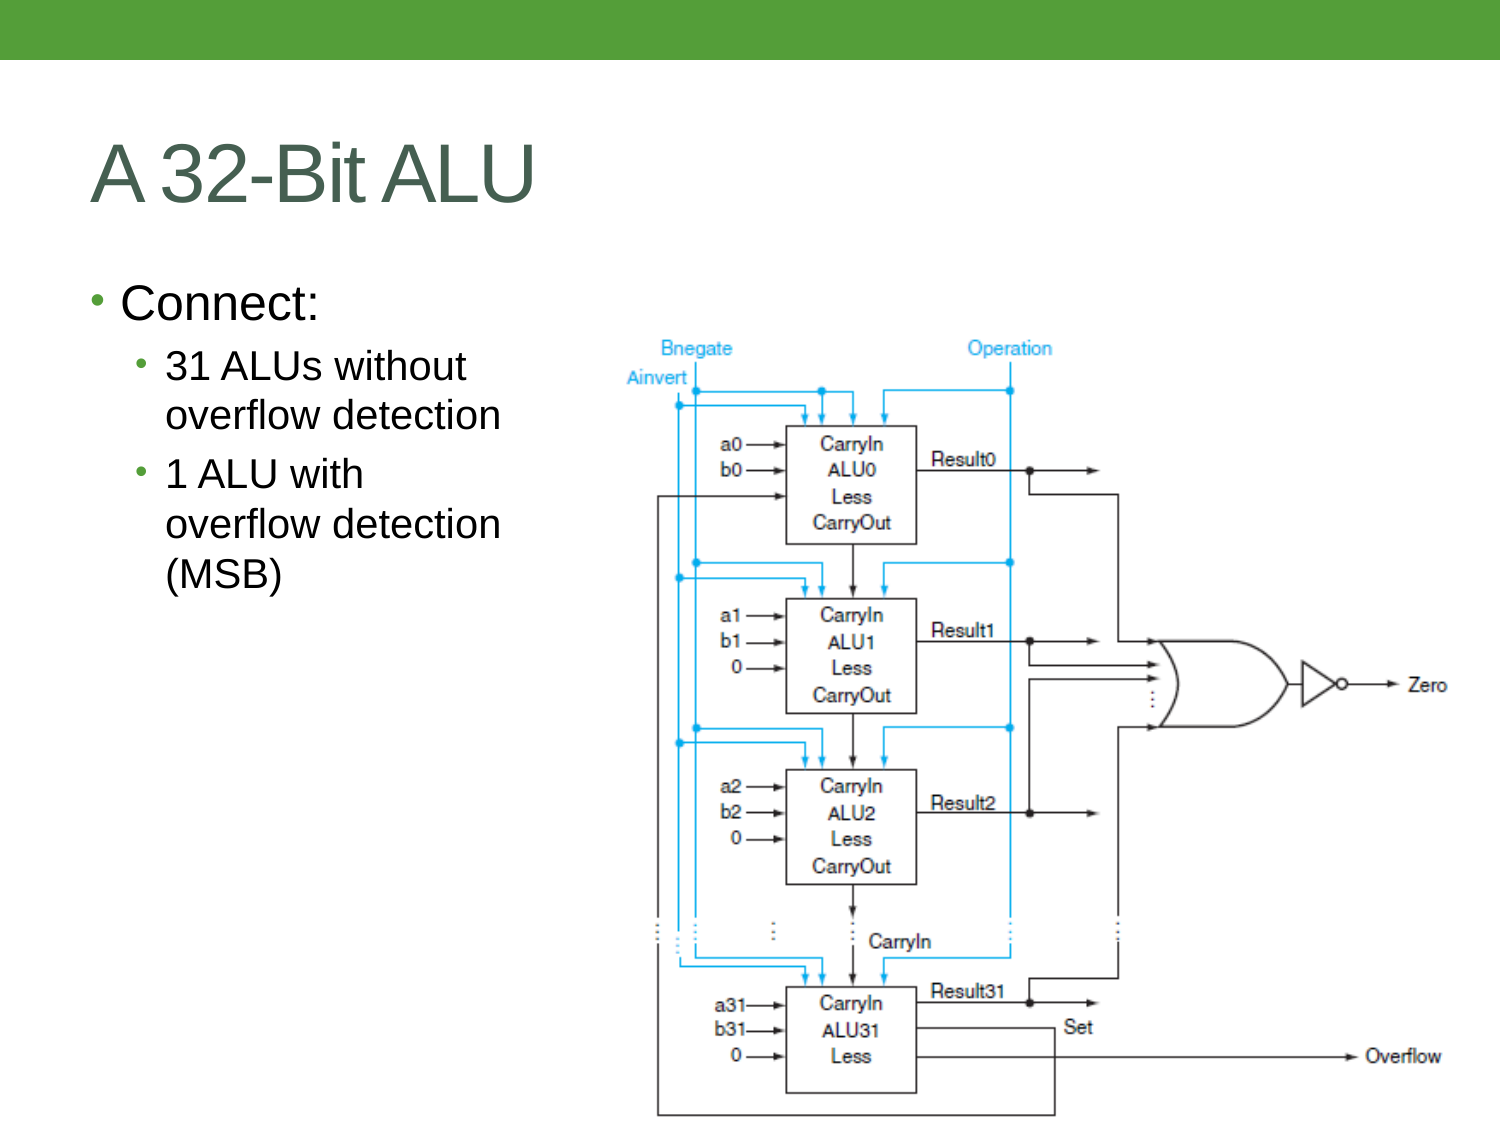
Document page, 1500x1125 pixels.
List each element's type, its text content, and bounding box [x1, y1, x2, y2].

picture [572, 299, 1482, 1125]
list Connect: 31 ALUs without overflow detection 1 ALU with overflow detection (MSB) [75, 262, 1425, 1063]
title A 32-Bit ALU [75, 87, 1425, 250]
